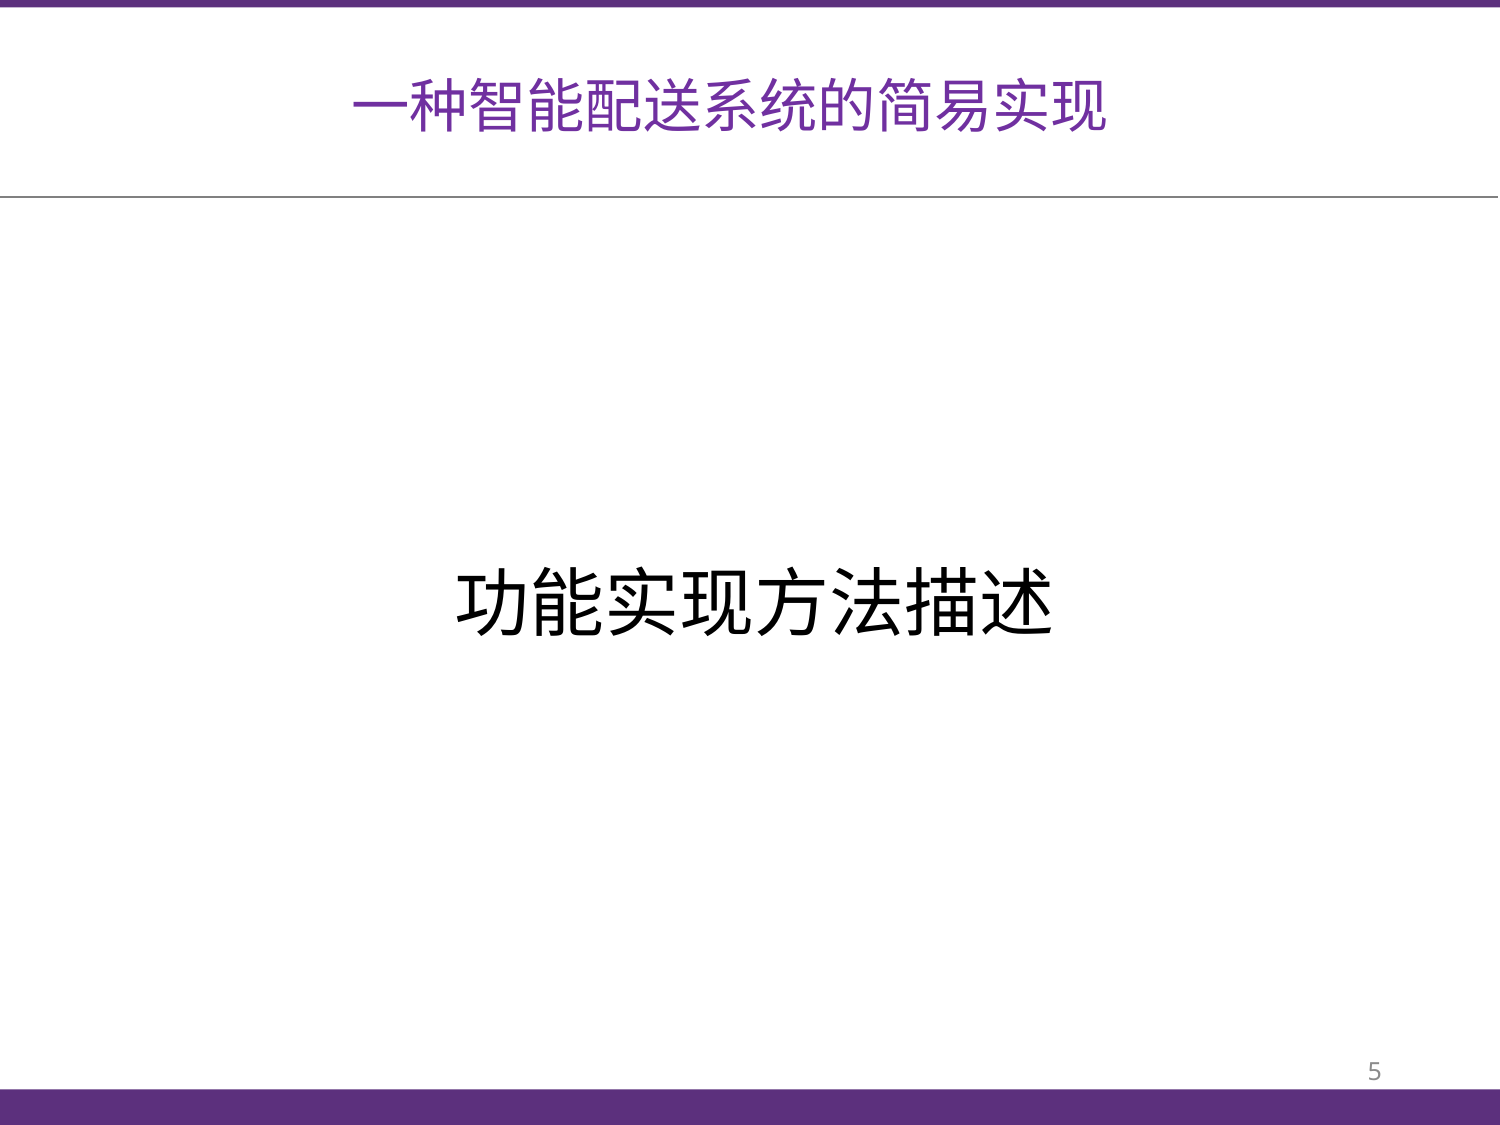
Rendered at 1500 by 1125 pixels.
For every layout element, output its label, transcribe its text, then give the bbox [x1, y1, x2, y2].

slide_number 5 [1059, 1042, 1397, 1103]
text_box 一种智能配送系统的简易实现 [336, 61, 1124, 147]
text_box [0, 0, 1500, 8]
text_box [0, 1088, 1500, 1125]
text_box 功能实现方法描述 [439, 547, 1070, 653]
